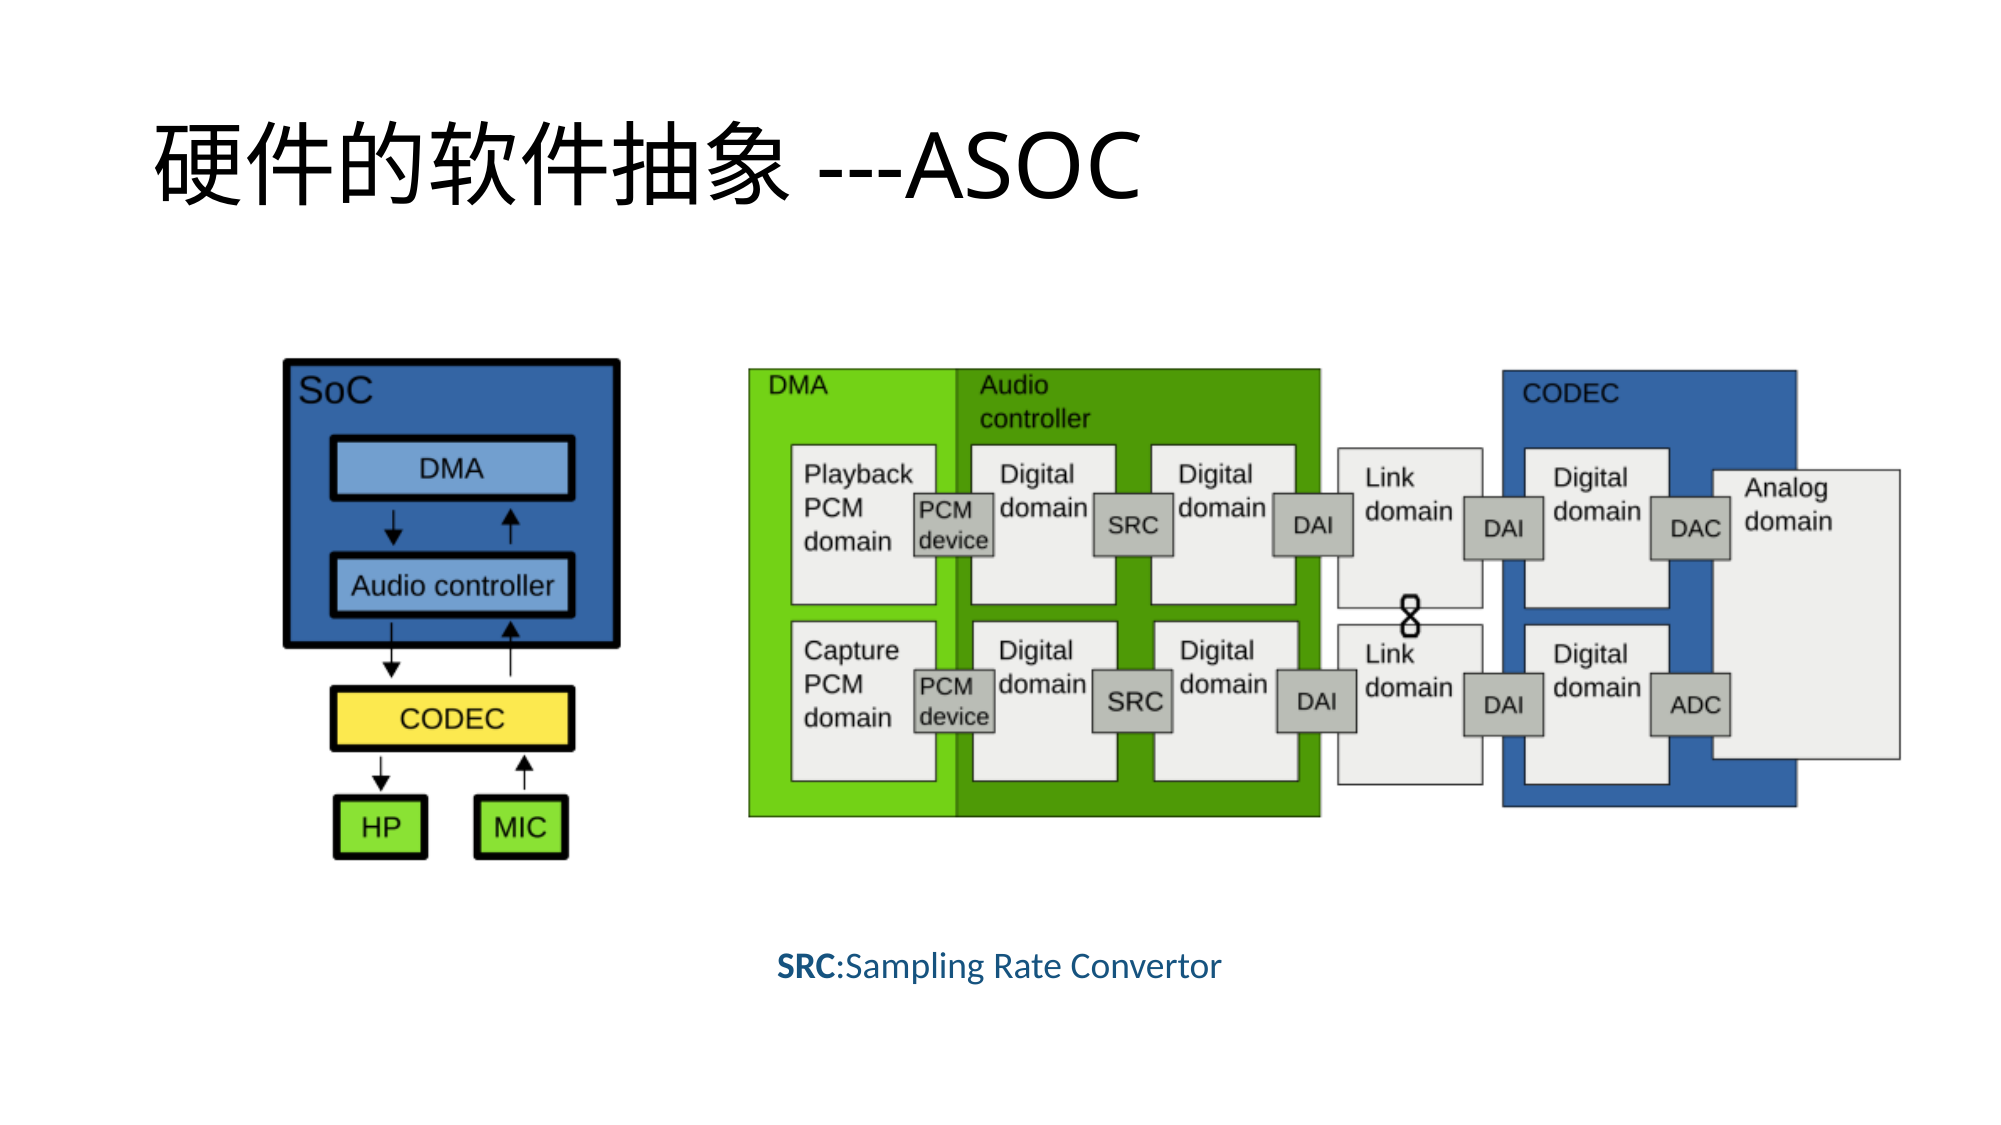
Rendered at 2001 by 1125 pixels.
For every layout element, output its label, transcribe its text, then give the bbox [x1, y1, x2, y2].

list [233, 335, 693, 877]
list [710, 335, 1955, 854]
title 硬件的软件抽象---ASOC [137, 59, 1863, 278]
text_box SRC:Sampling Rate Convertor [762, 933, 1238, 994]
